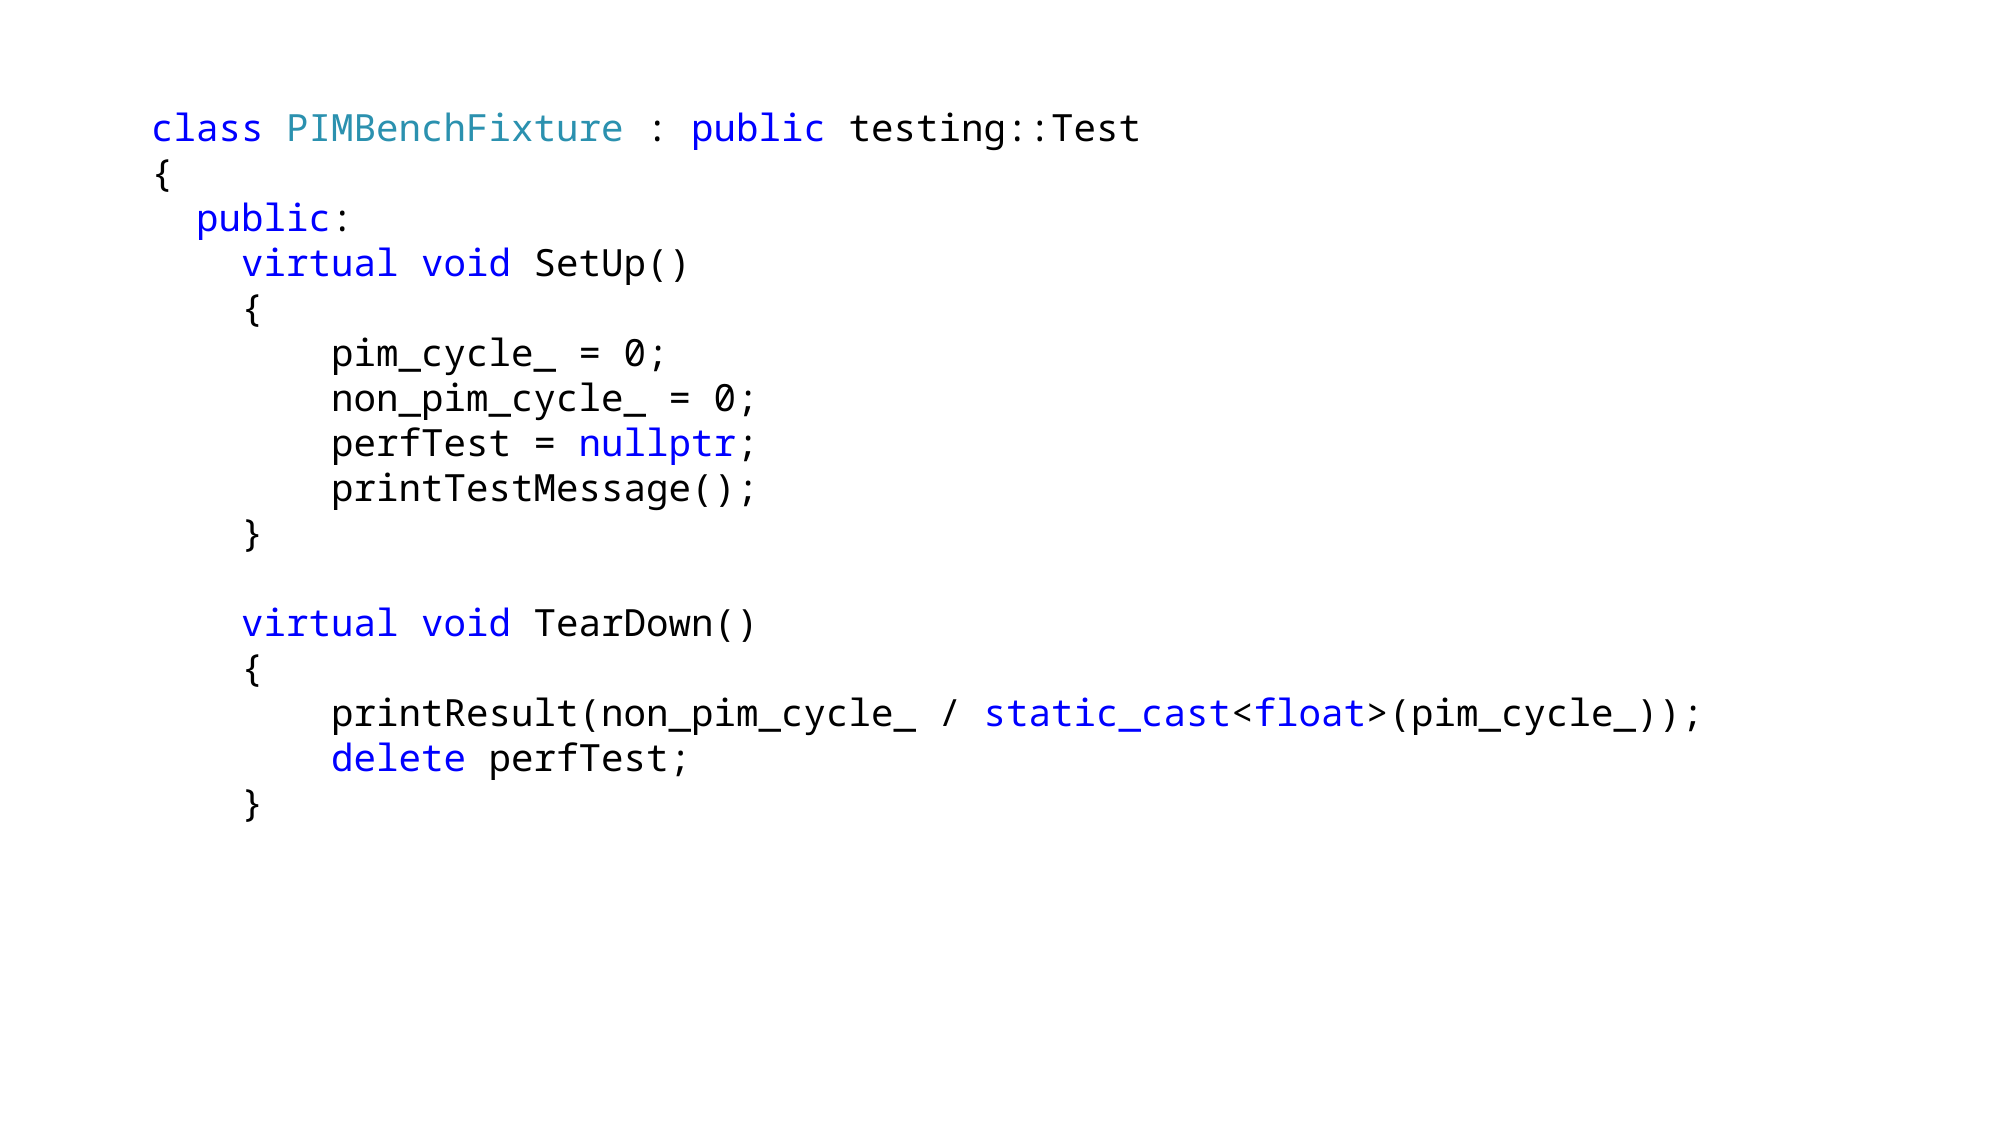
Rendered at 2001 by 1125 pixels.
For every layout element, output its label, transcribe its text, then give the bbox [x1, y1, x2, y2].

text_box class PIMBenchFixture : public testing::Test { public: virtual void SetUp() { pim_cycle_ = 0; non_pim_cycle_ = 0; perfTest = nullptr; printTestMessage(); } virtual void TearDown() { printResult(non_pim_cycle_ / static_cast<float>(pim_cycle_)); delete perfTest; } [136, 96, 1807, 967]
